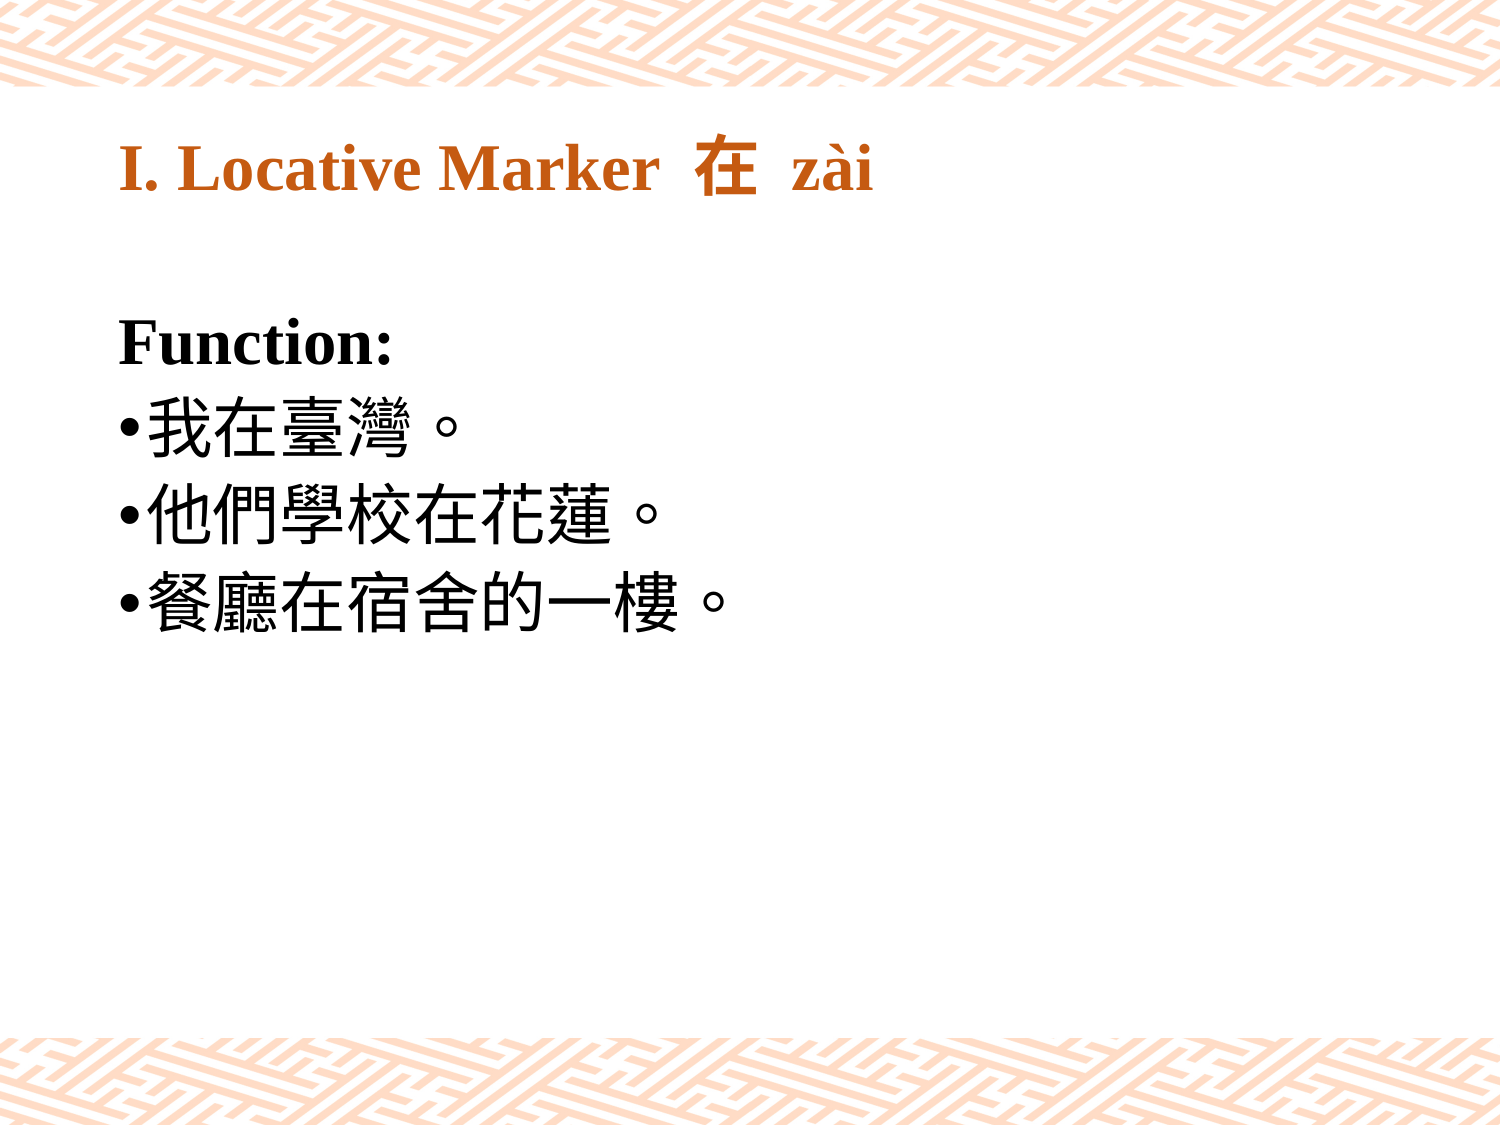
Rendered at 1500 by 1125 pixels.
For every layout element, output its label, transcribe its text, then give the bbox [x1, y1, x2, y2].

title I. Locative Marker 在 zài [103, 59, 1397, 278]
list Function: 我在臺灣。 他們學校在花蓮。 餐廳在宿舍的一樓。 [103, 299, 1397, 1014]
picture [0, 0, 1500, 1125]
